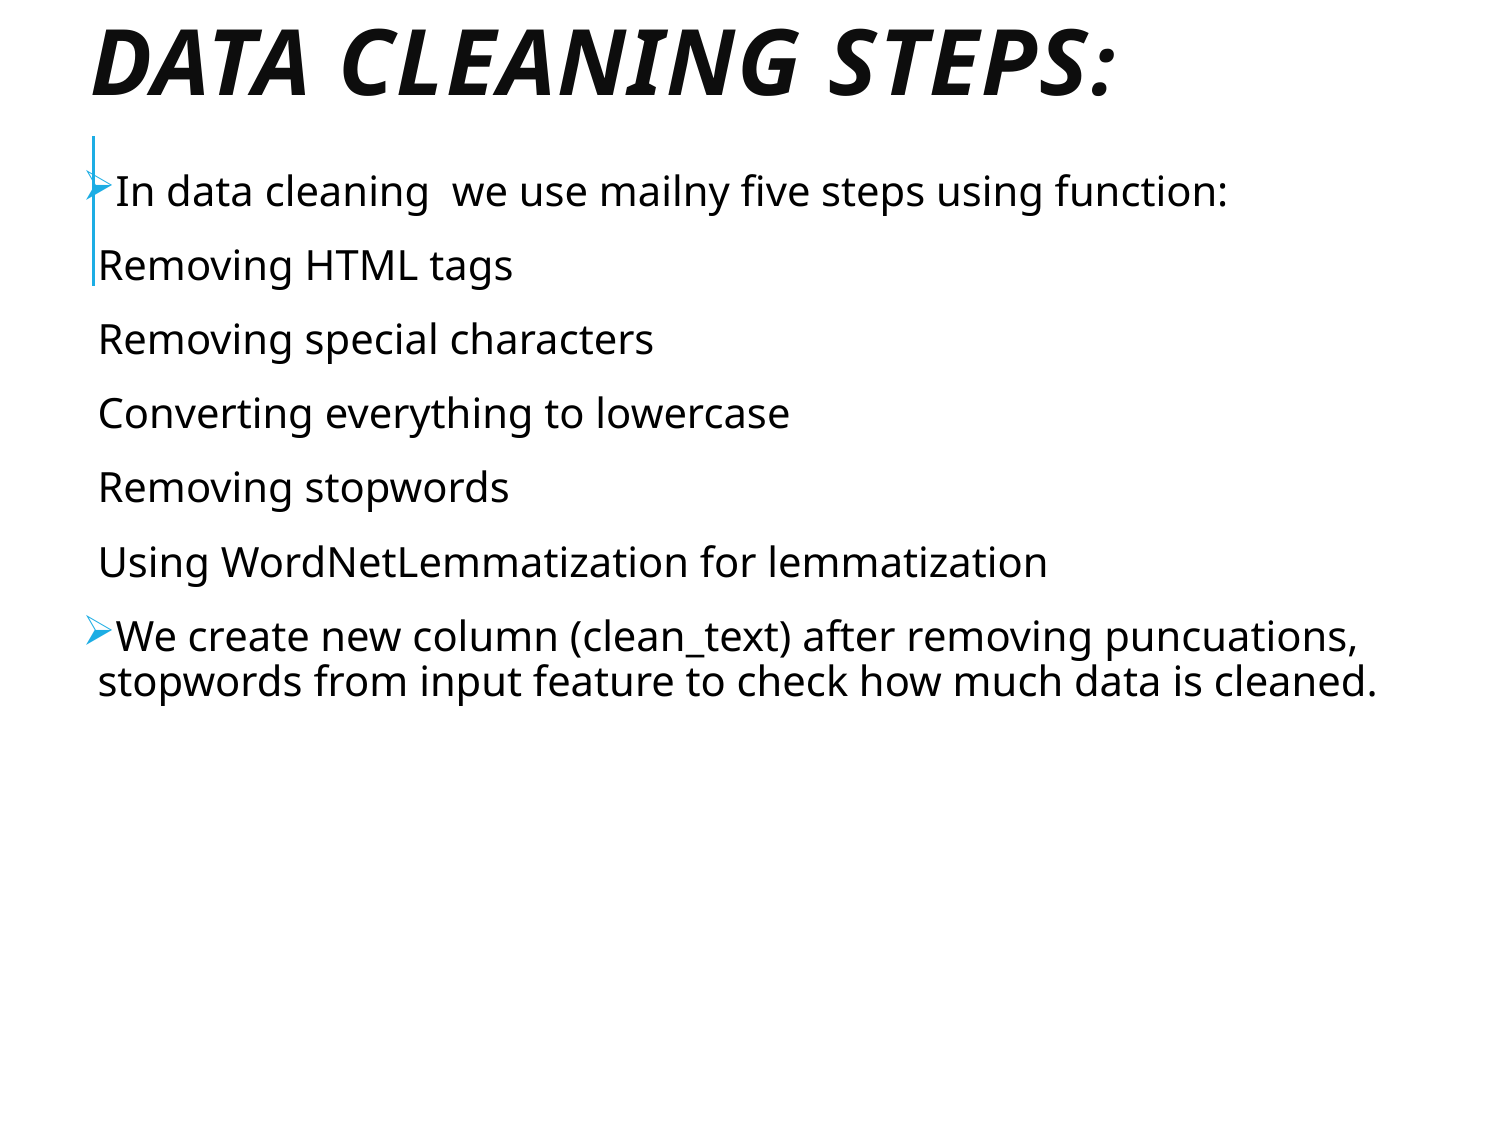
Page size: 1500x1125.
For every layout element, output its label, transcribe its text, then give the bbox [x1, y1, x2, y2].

list In data cleaning we use mailny five steps using function: Removing HTML tags Removing special characters Converting everything to lowercase Removing stopwords Using WordNetLemmatization for lemmatization We create new column (clean_text) after removing puncuations, stopwords from input feature to check how much data is cleaned. [75, 162, 1425, 1063]
title Data Cleaning steps: [75, 0, 1425, 138]
